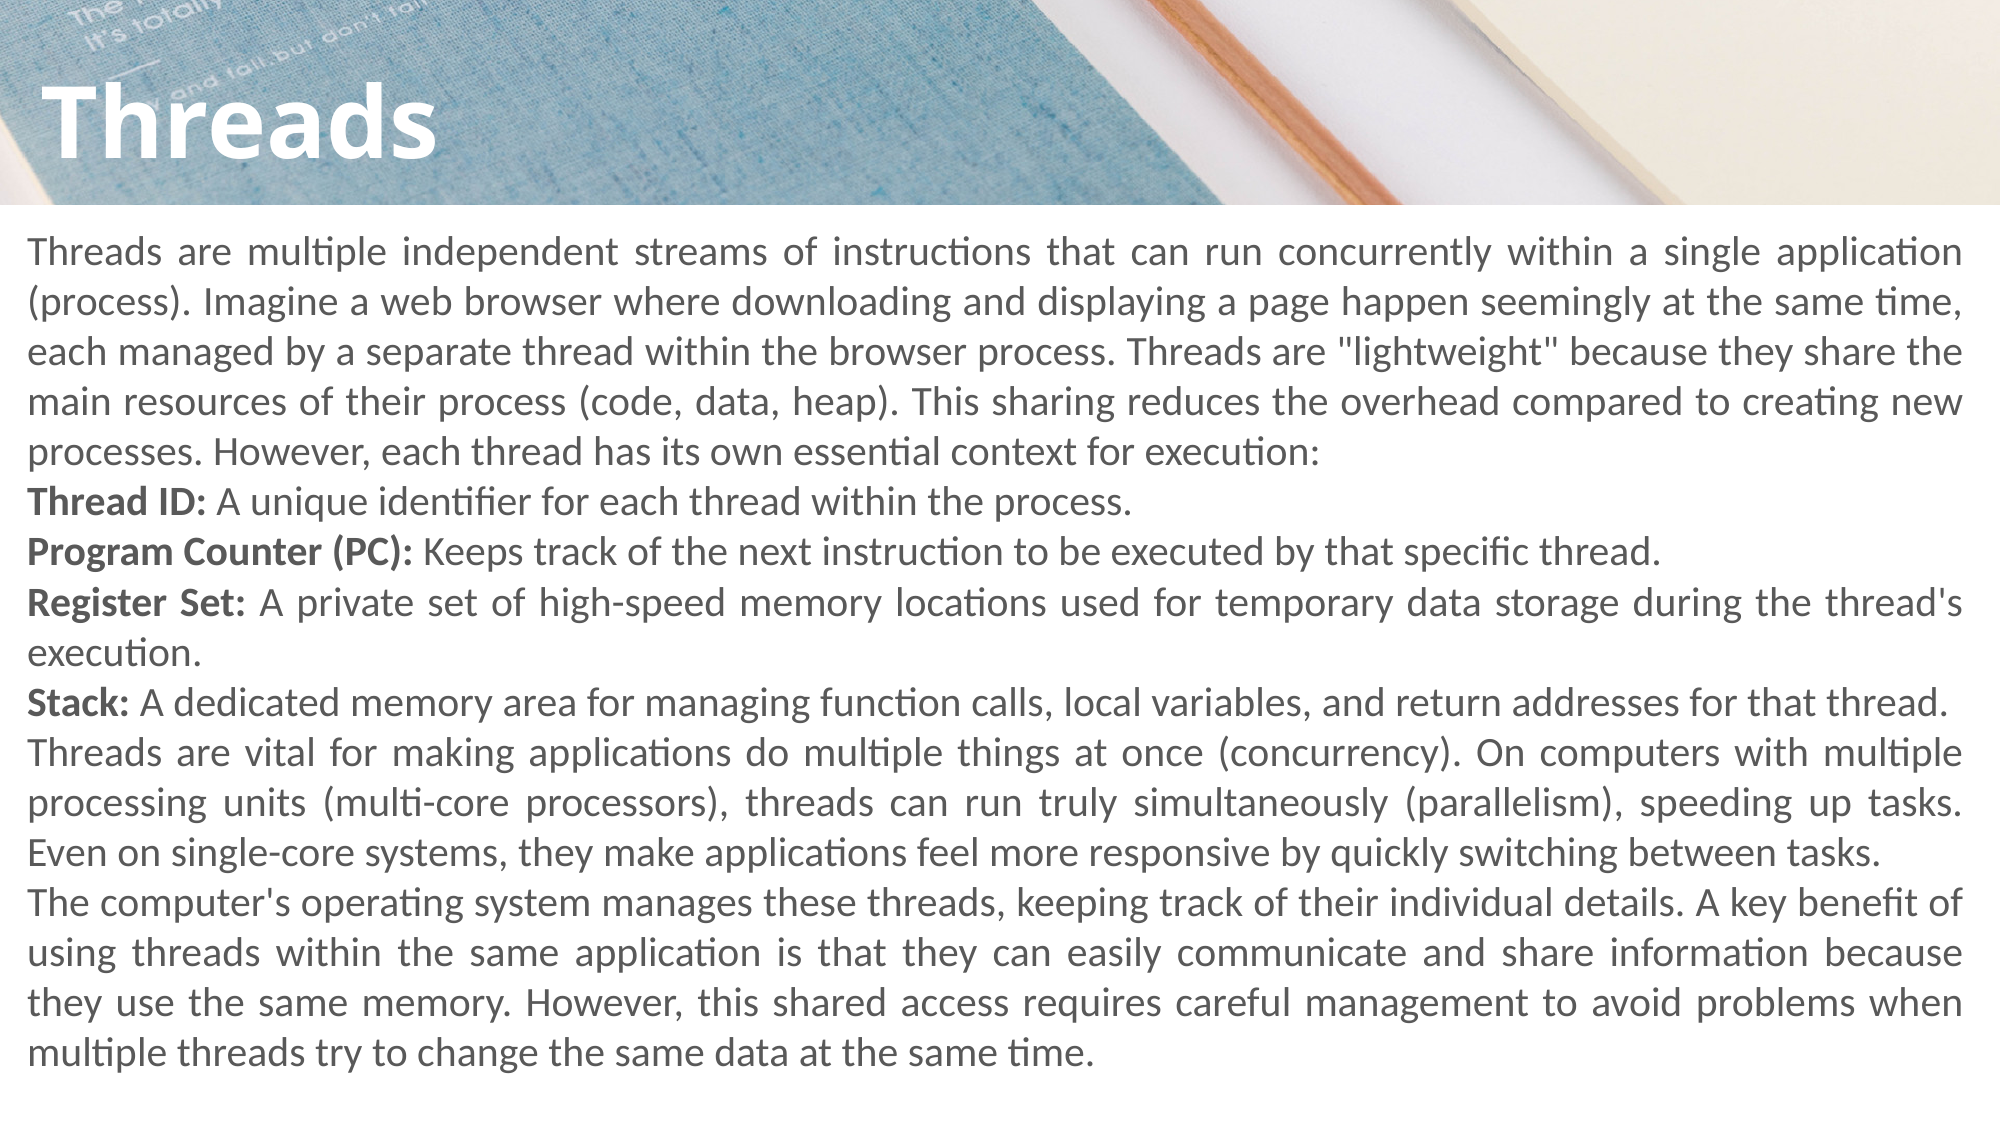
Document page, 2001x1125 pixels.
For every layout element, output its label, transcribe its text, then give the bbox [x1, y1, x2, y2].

text_box Threads are multiple independent streams of instructions that can run concurrently within a single application (process). Imagine a web browser where downloading and displaying a page happen seemingly at the same time, each managed by a separate thread within the browser process. Threads are "lightweight" because they share the main resources of their process (code, data, heap). This sharing reduces the overhead compared to creating new processes. However, each thread has its own essential context for execution: Thread ID: A unique identifier for each thread within the process. Program Counter (PC): Keeps track of the next instruction to be executed by that specific thread. Register Set: A private set of high-speed memory locations used for temporary data storage during the thread's execution. Stack: A dedicated memory area for managing function calls, local variables, and return addresses for that thread. Threads are vital for making applications do multiple things at once (concurrency). On computers with multiple processing units (multi-core processors), threads can run truly simultaneously (parallelism), speeding up tasks. Even on single-core systems, they make applications feel more responsive by quickly switching between tasks. The computer's operating system manages these threads, keeping track of their individual details. A key benefit of using threads within the same application is that they can easily communicate and share information because they use the same memory. However, this shared access requires careful management to avoid problems when multiple threads try to change the same data at the same time. [11, 222, 1980, 1125]
picture [0, 0, 2000, 206]
